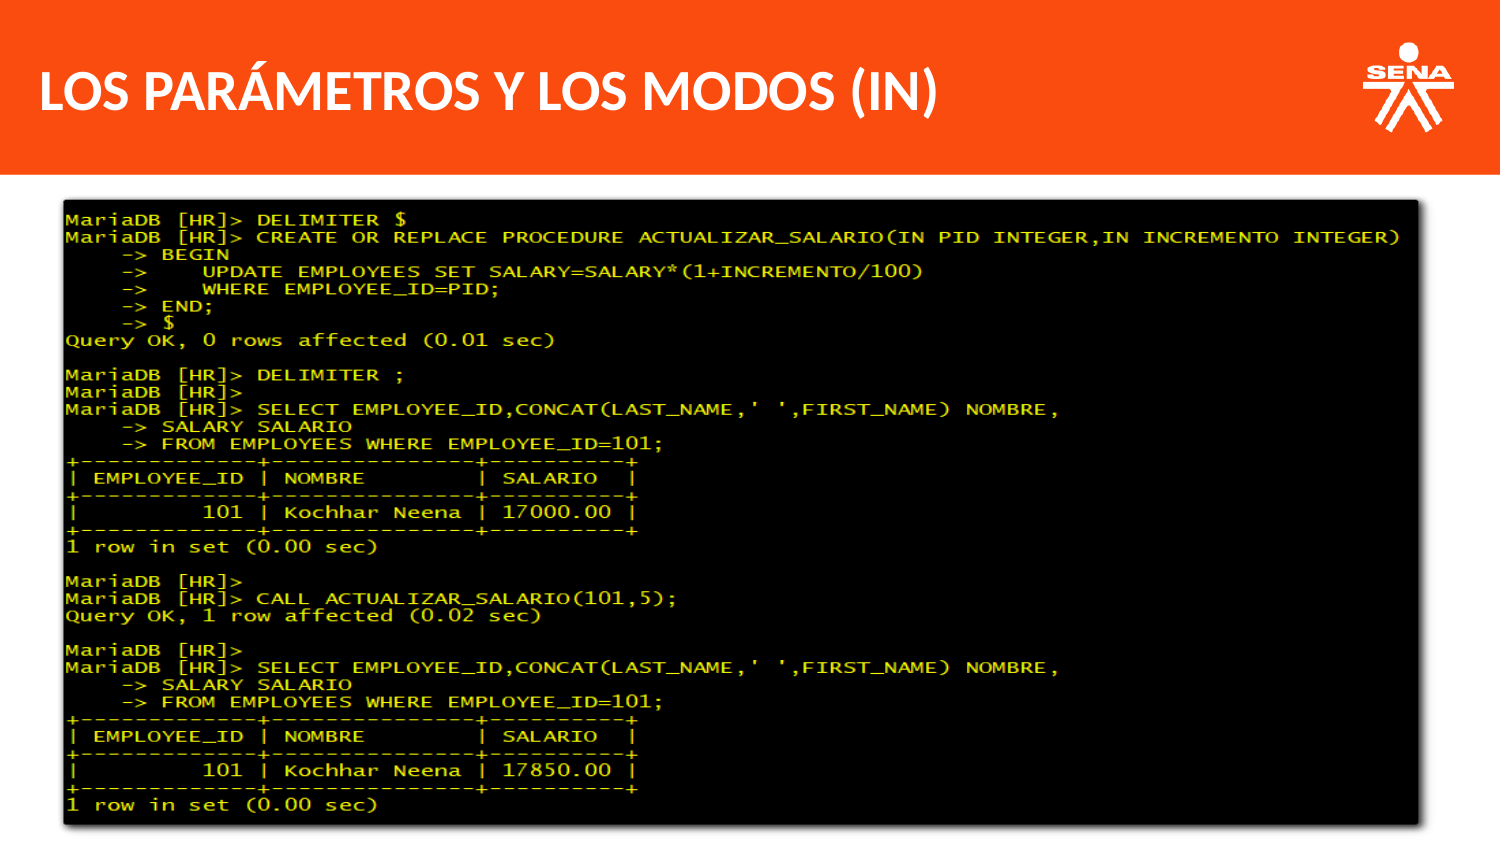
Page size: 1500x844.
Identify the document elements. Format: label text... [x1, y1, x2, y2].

picture [0, 0, 1500, 844]
text_box LOS PARÁMETROS Y LOS MODOS (IN) [24, 37, 1339, 140]
